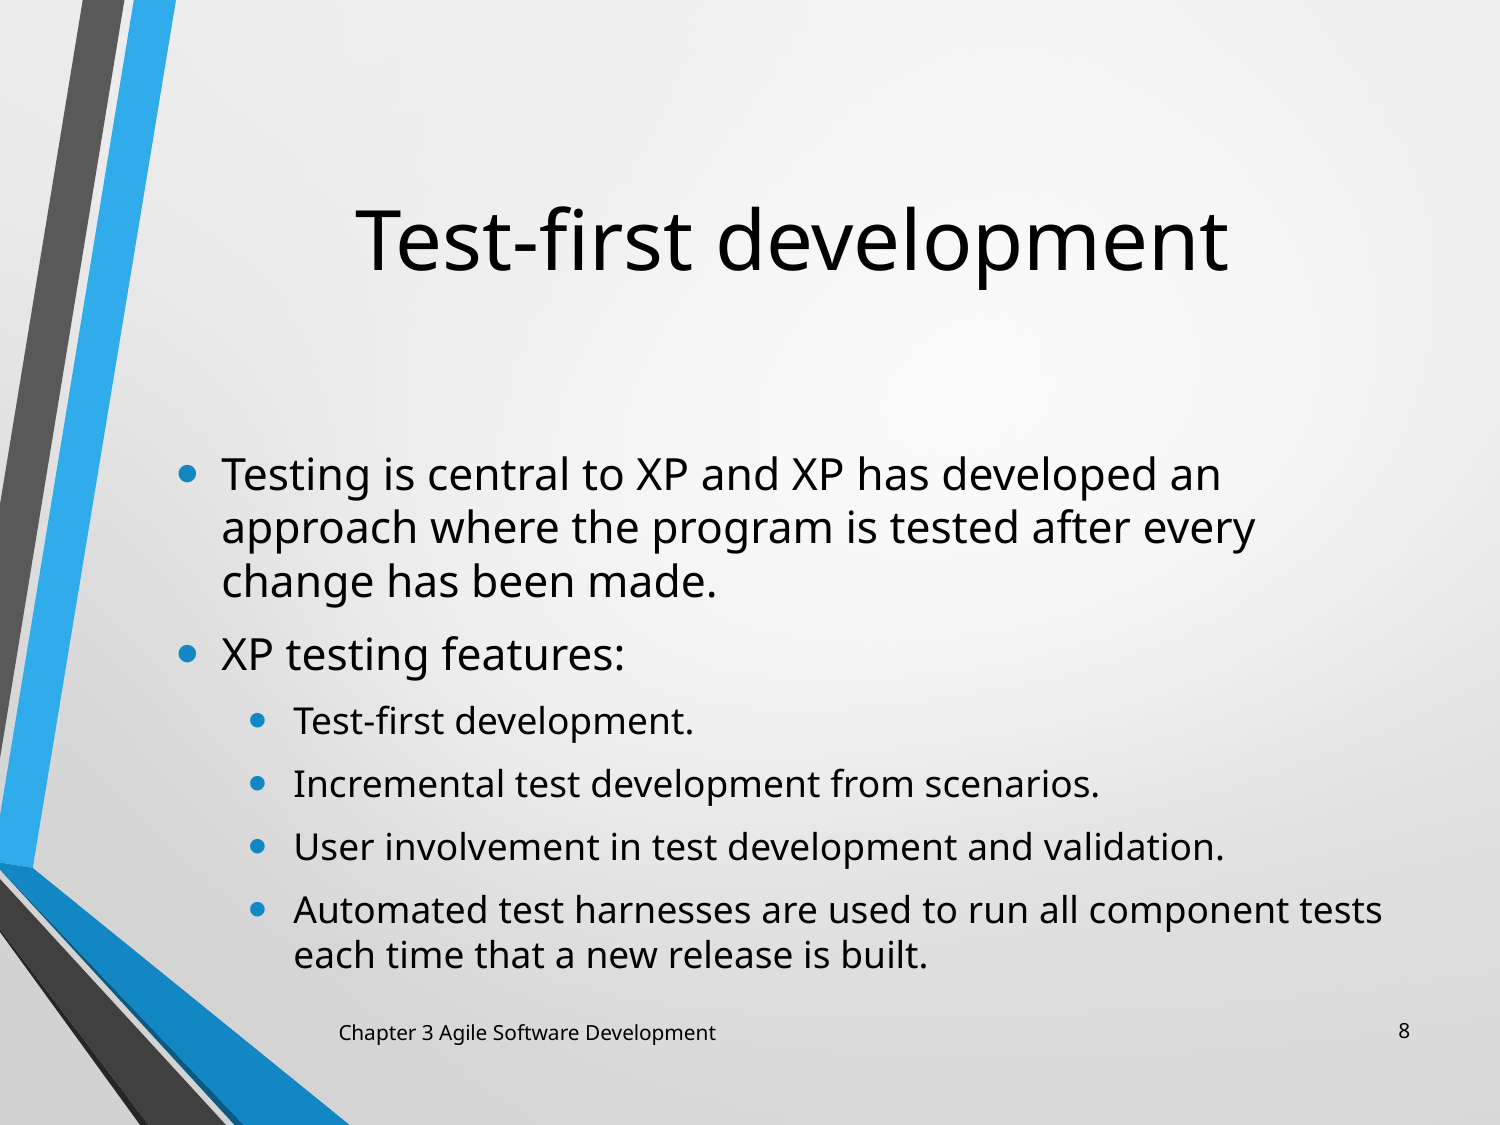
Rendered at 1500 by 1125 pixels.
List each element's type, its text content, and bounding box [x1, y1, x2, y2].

slide_number 8 [1354, 1001, 1425, 1062]
list Testing is central to XP and XP has developed an approach where the program is tested after every change has been made. XP testing features: Test-first development. Incremental test development from scenarios. User involvement in test development and validation. Automated test harnesses are used to run all component tests each time that a new release is built. [161, 437, 1425, 985]
footer Chapter 3 Agile Software Development [323, 1001, 1196, 1062]
title Test-first development [161, 75, 1425, 400]
